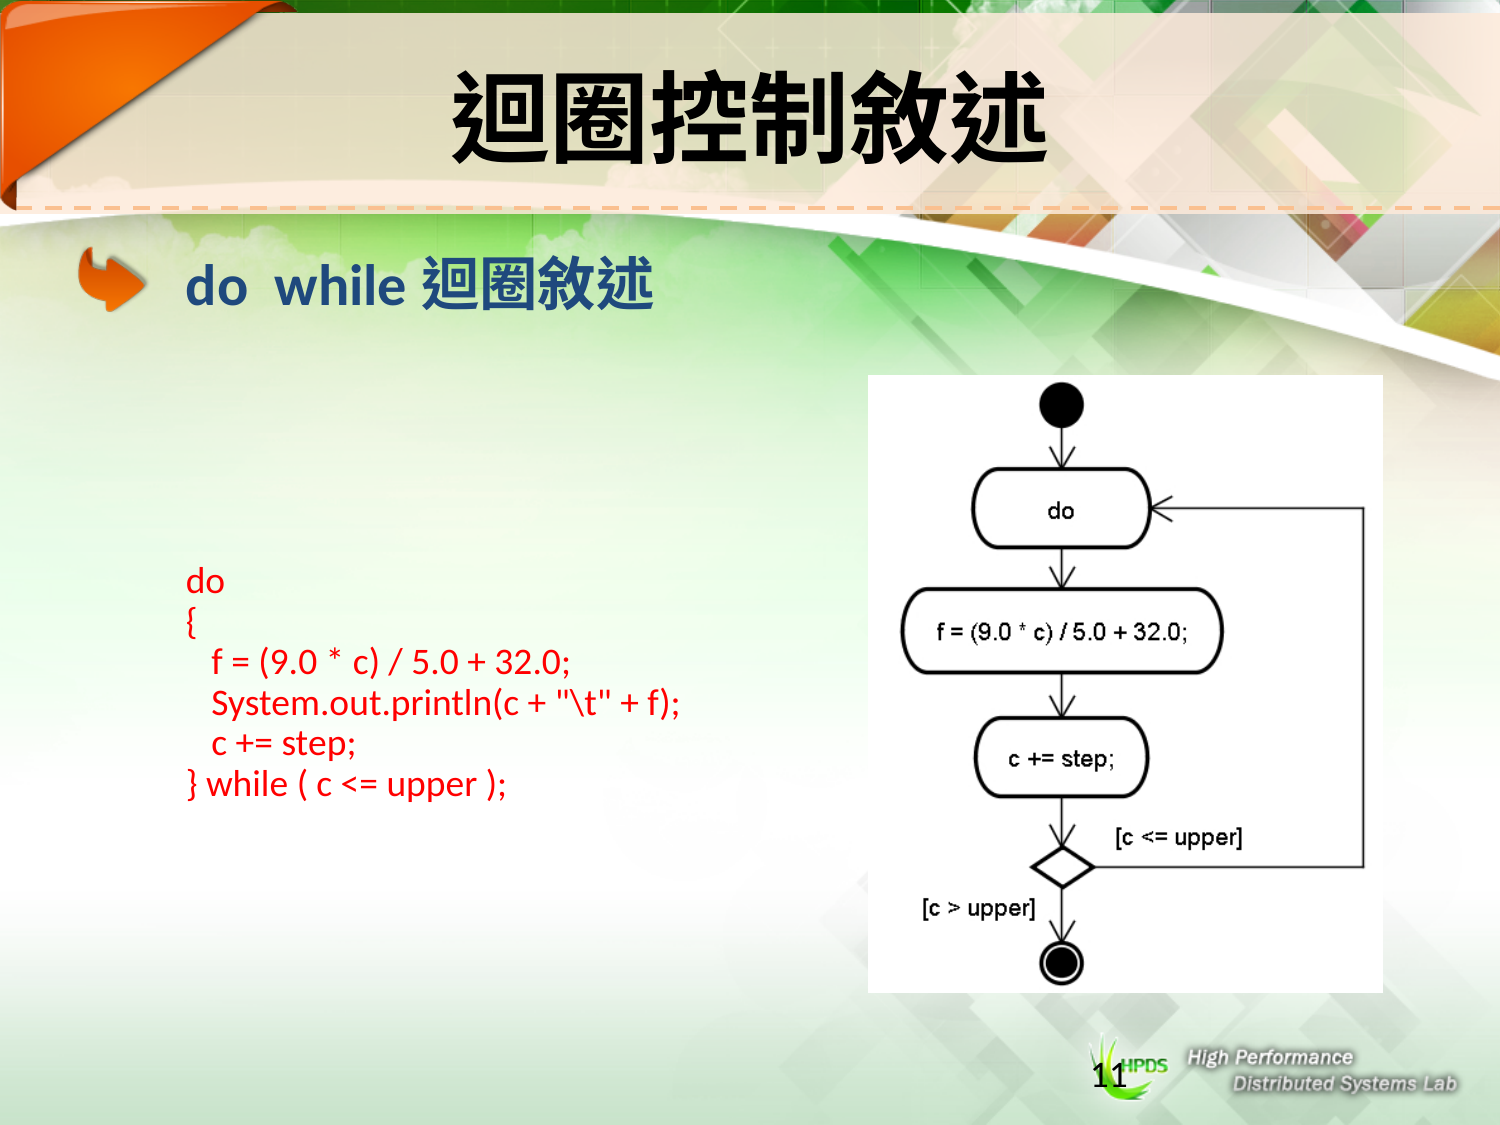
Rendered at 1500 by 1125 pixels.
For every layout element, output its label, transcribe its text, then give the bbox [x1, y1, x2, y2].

text_box do { f = (9.0 * c) / 5.0 + 32.0; System.out.println(c + "\t" + f); c += step; } while ( c <= upper ); [171, 554, 862, 812]
picture [0, 0, 1500, 1125]
slide_number 11 [1074, 1042, 1425, 1103]
text_box [312, 11, 1500, 207]
text_box 迴圈控制敘述 [312, 48, 1436, 183]
text_box do while迴圈敘述 [171, 247, 1341, 326]
